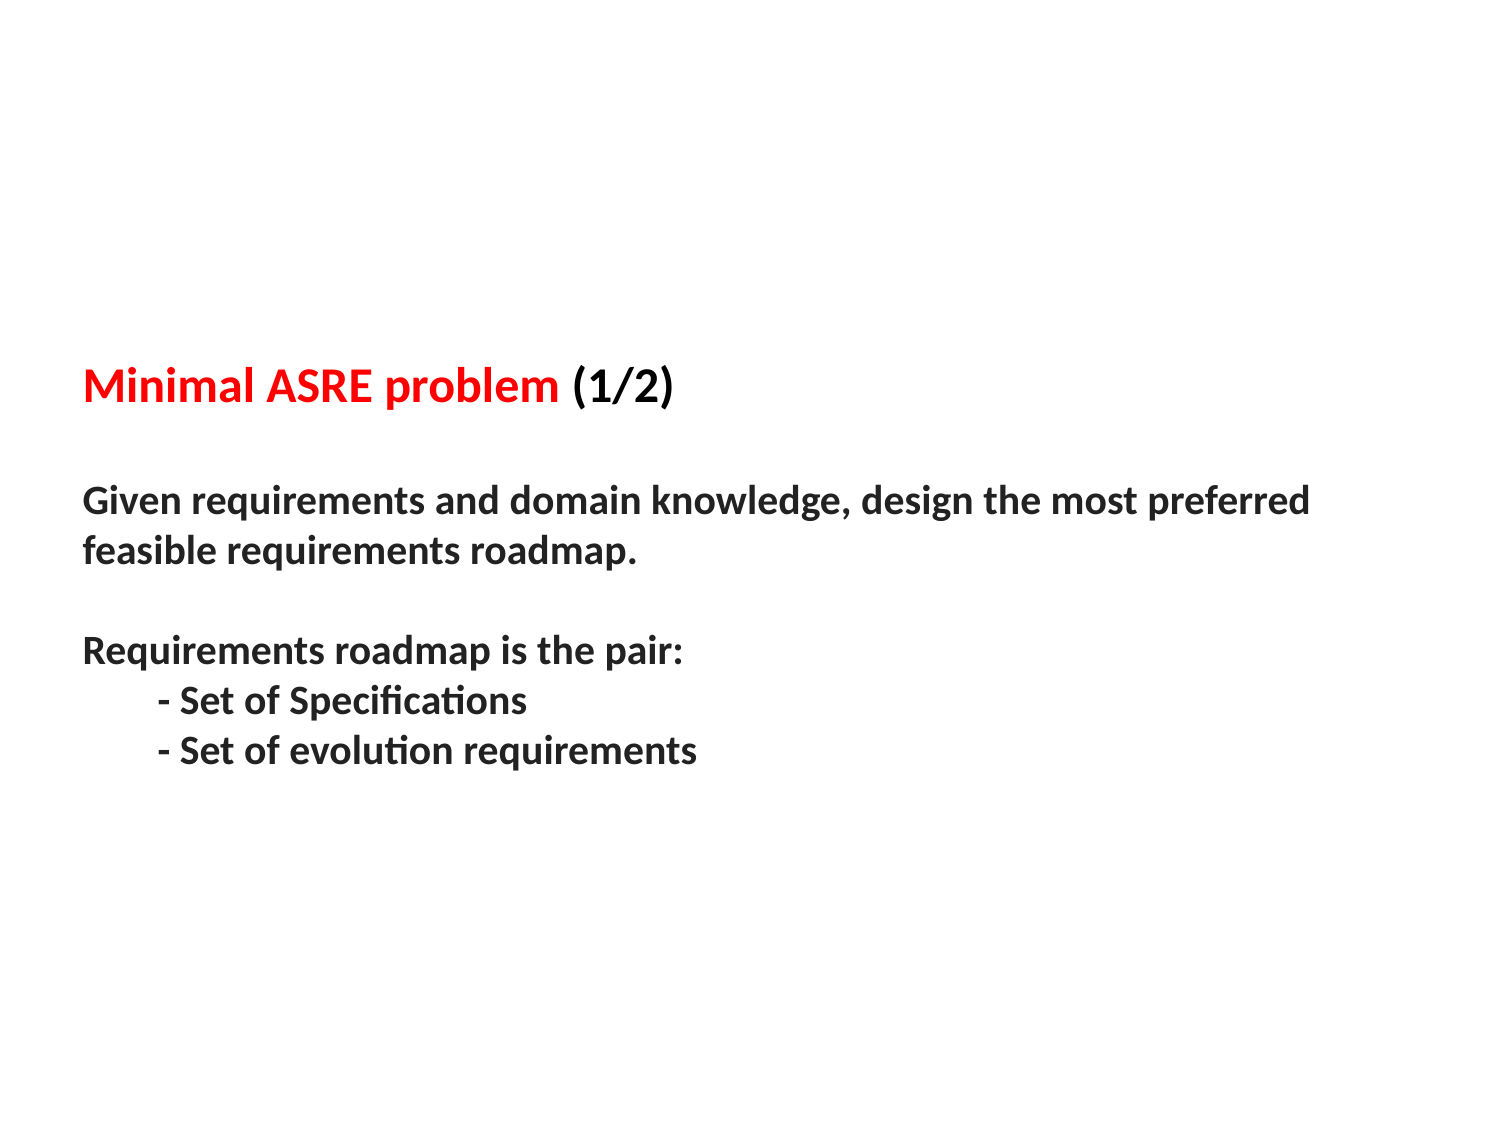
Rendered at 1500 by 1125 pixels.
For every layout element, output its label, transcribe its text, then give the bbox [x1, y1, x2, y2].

text_box Minimal ASRE problem (1/2) Given requirements and domain knowledge, design the most preferred feasible requirements roadmap. Requirements roadmap is the pair: - Set of Specifications - Set of evolution requirements [67, 515, 1433, 610]
